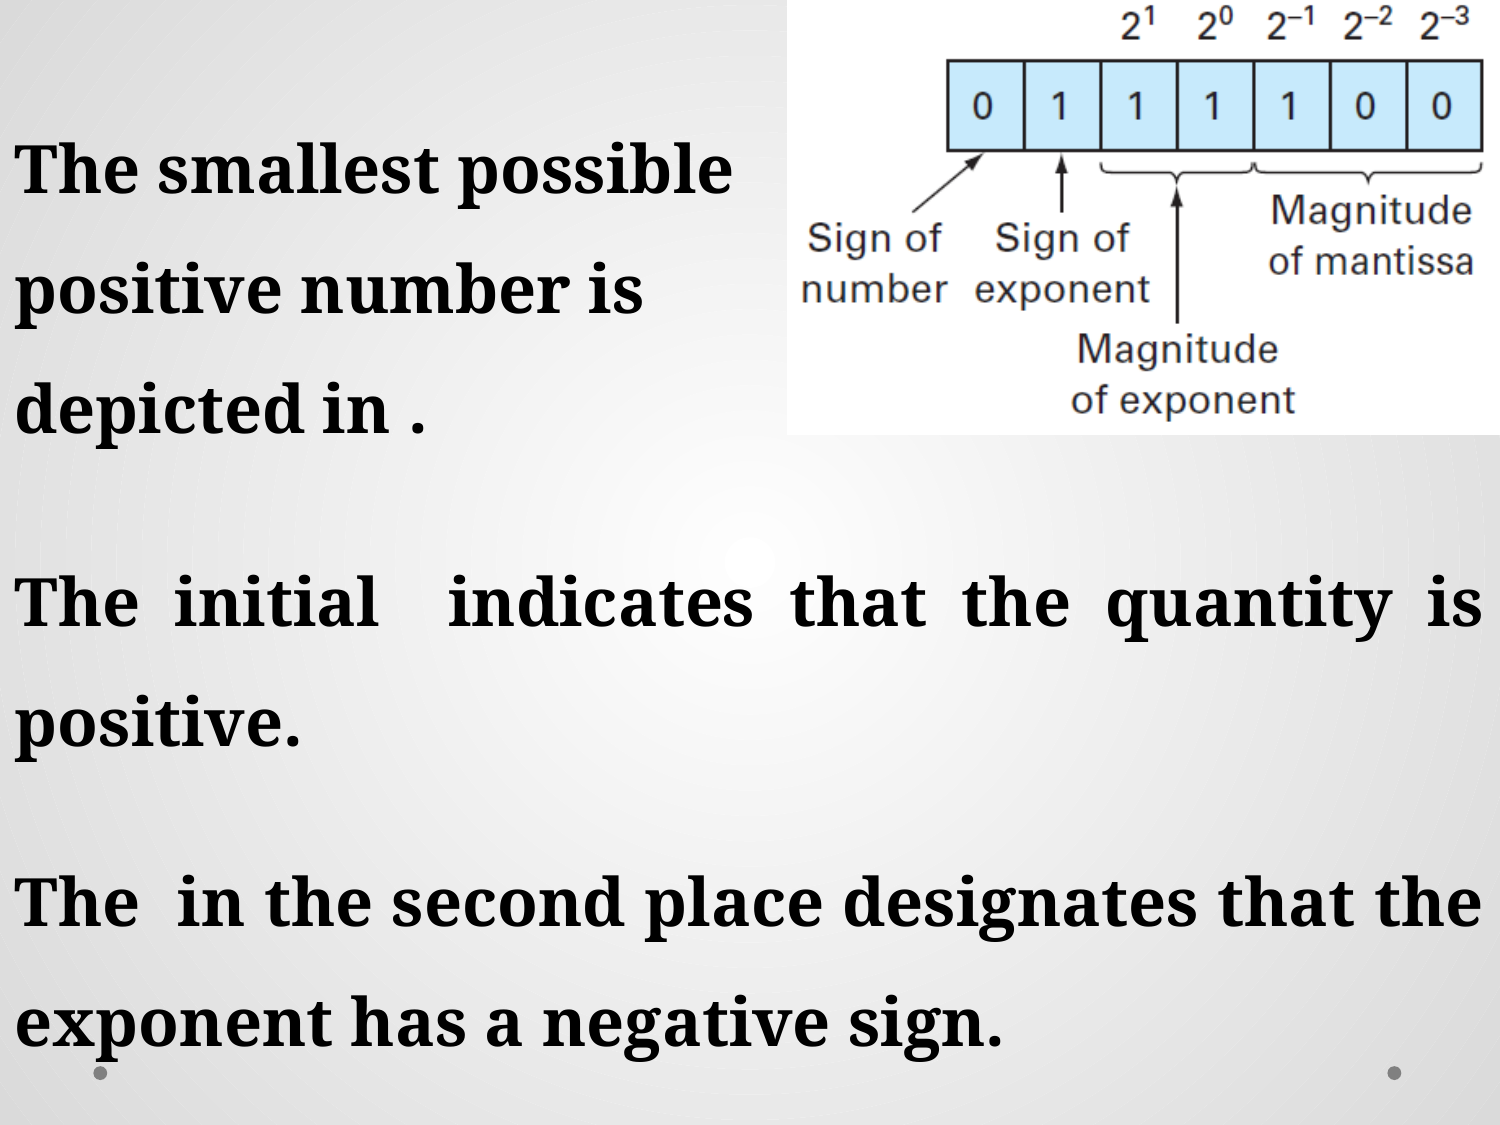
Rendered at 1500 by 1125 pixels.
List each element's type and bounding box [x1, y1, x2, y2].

picture [787, 0, 1500, 435]
